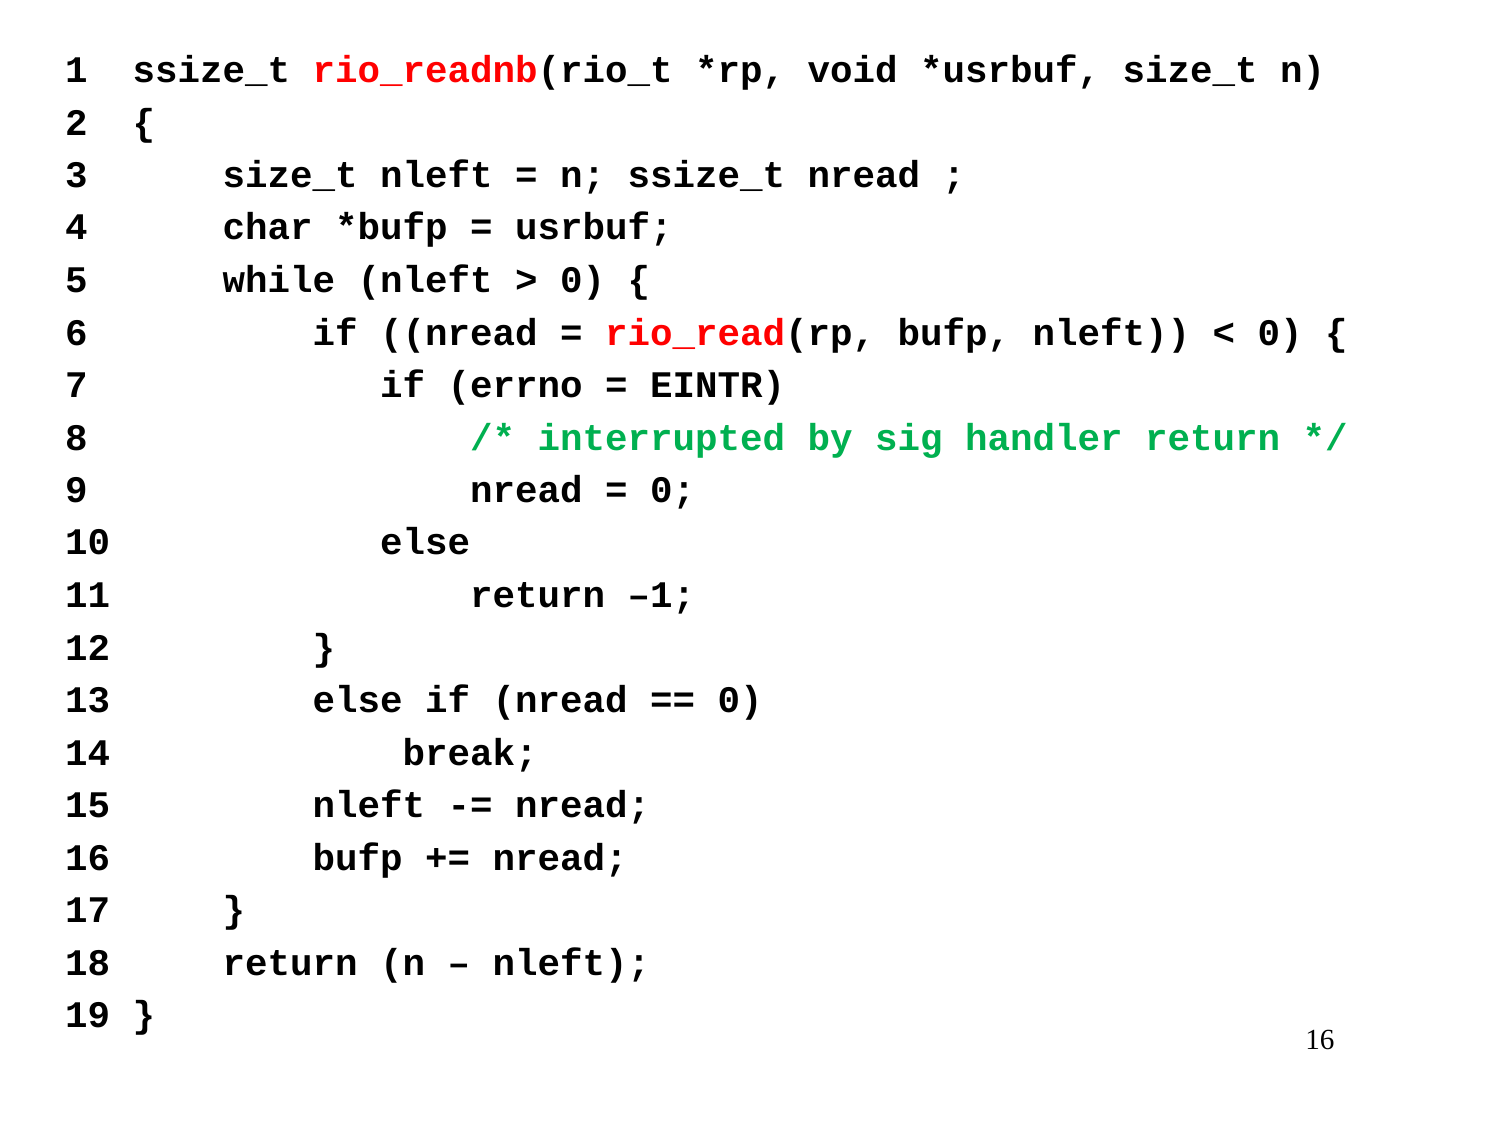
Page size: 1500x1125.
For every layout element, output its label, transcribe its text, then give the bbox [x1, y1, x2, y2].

slide_number 16 [1137, 1012, 1351, 1088]
list 1 ssize_t rio_readnb(rio_t *rp, void *usrbuf, size_t n) 2 { 3 size_t nleft = n; ssize_t nread ; 4 char *bufp = usrbuf; 5 while (nleft > 0) { 6 if ((nread = rio_read(rp, bufp, nleft)) < 0) { 7 if (errno = EINTR) 8 /* interrupted by sig handler return */ 9 nread = 0; 10 else 11 return –1; 12 } 13 else if (nread == 0) 14 break; 15 nleft -= nread; 16 bufp += nread; 17 } 18 return (n – nleft); 19 } [50, 37, 1450, 1000]
